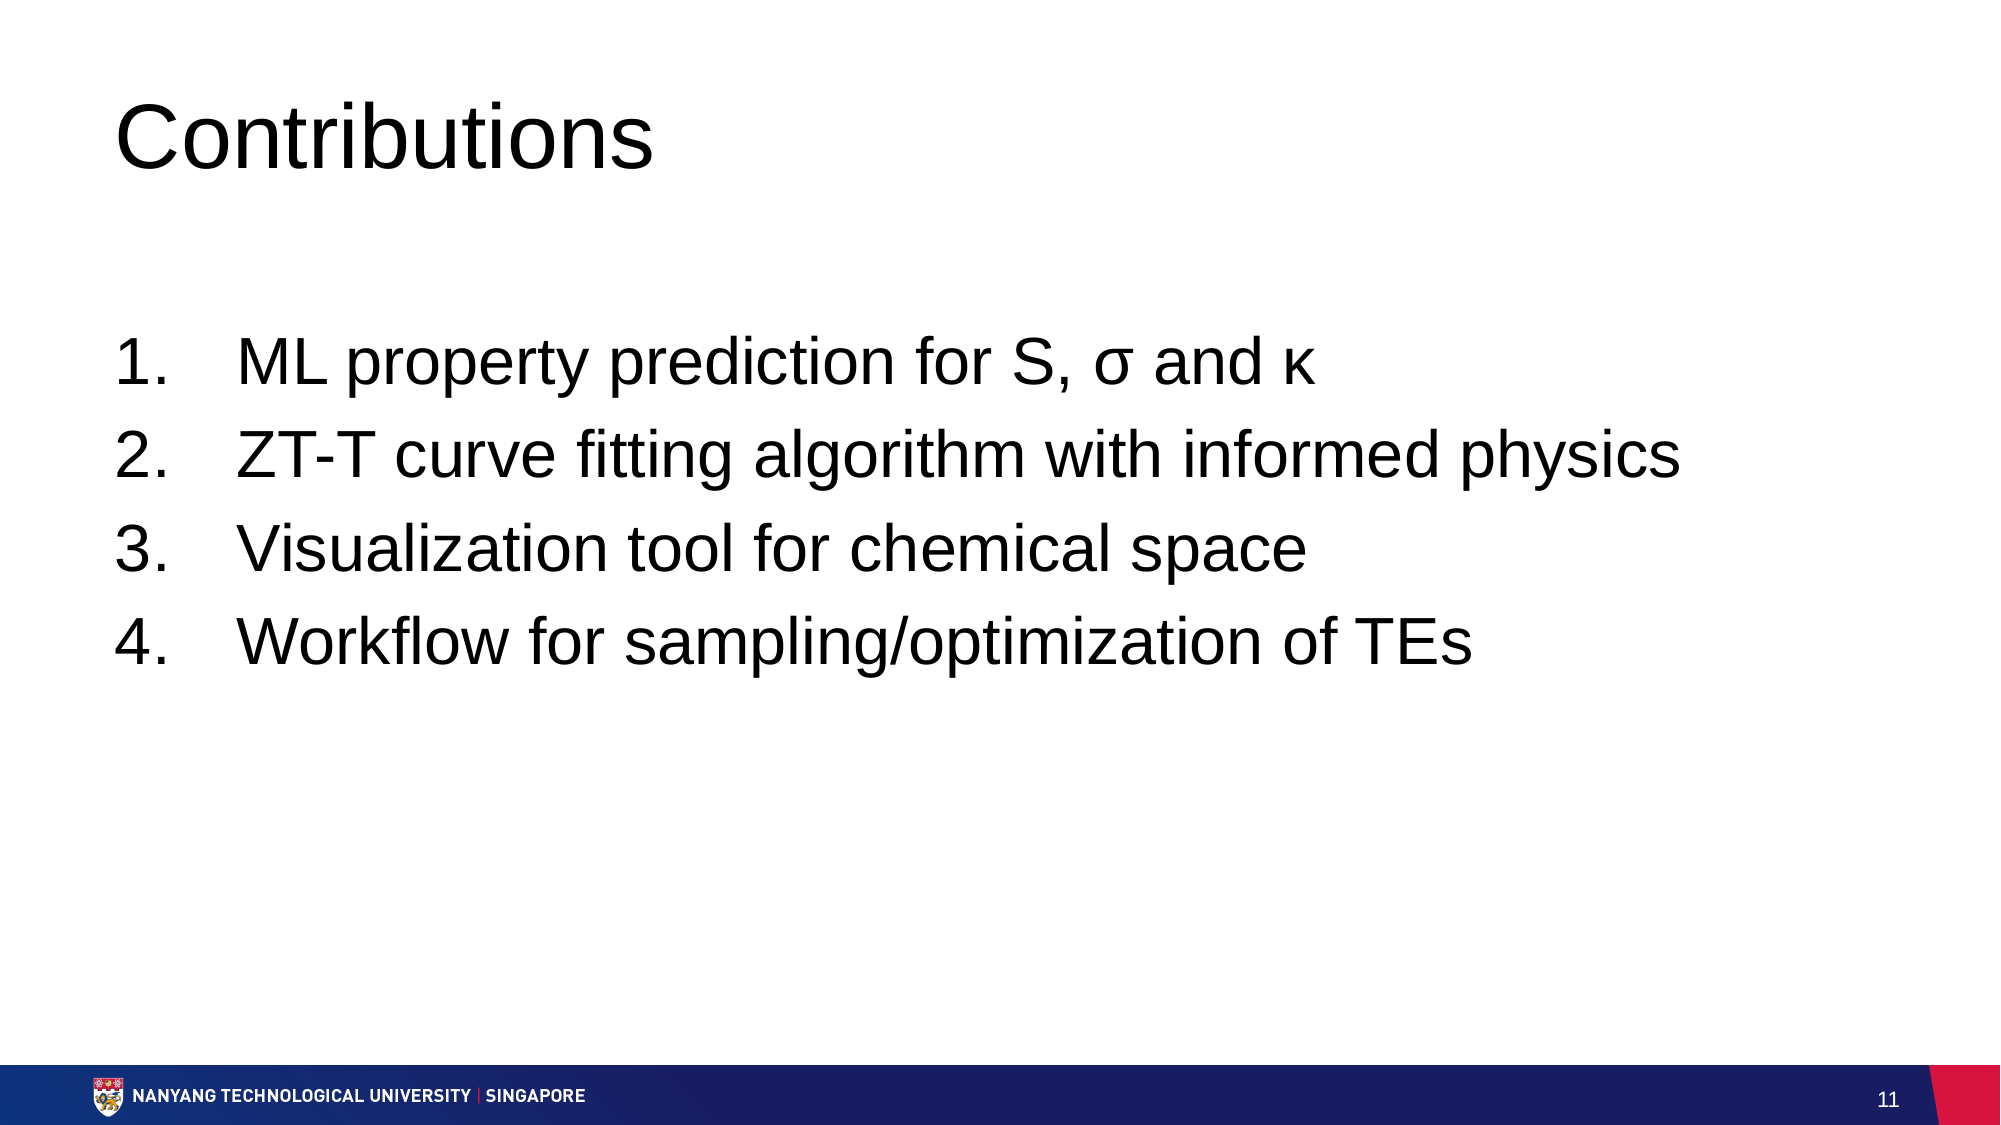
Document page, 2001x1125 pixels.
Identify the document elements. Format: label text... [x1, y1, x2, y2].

title Contributions [99, 38, 1900, 226]
picture [0, 1065, 2000, 1125]
slide_number 11 [1735, 1068, 1900, 1125]
list ML property prediction for S, σ and κ ZT-T curve fitting algorithm with informed physics Visualization tool for chemical space Workflow for sampling/optimization of TEs [99, 309, 1900, 946]
